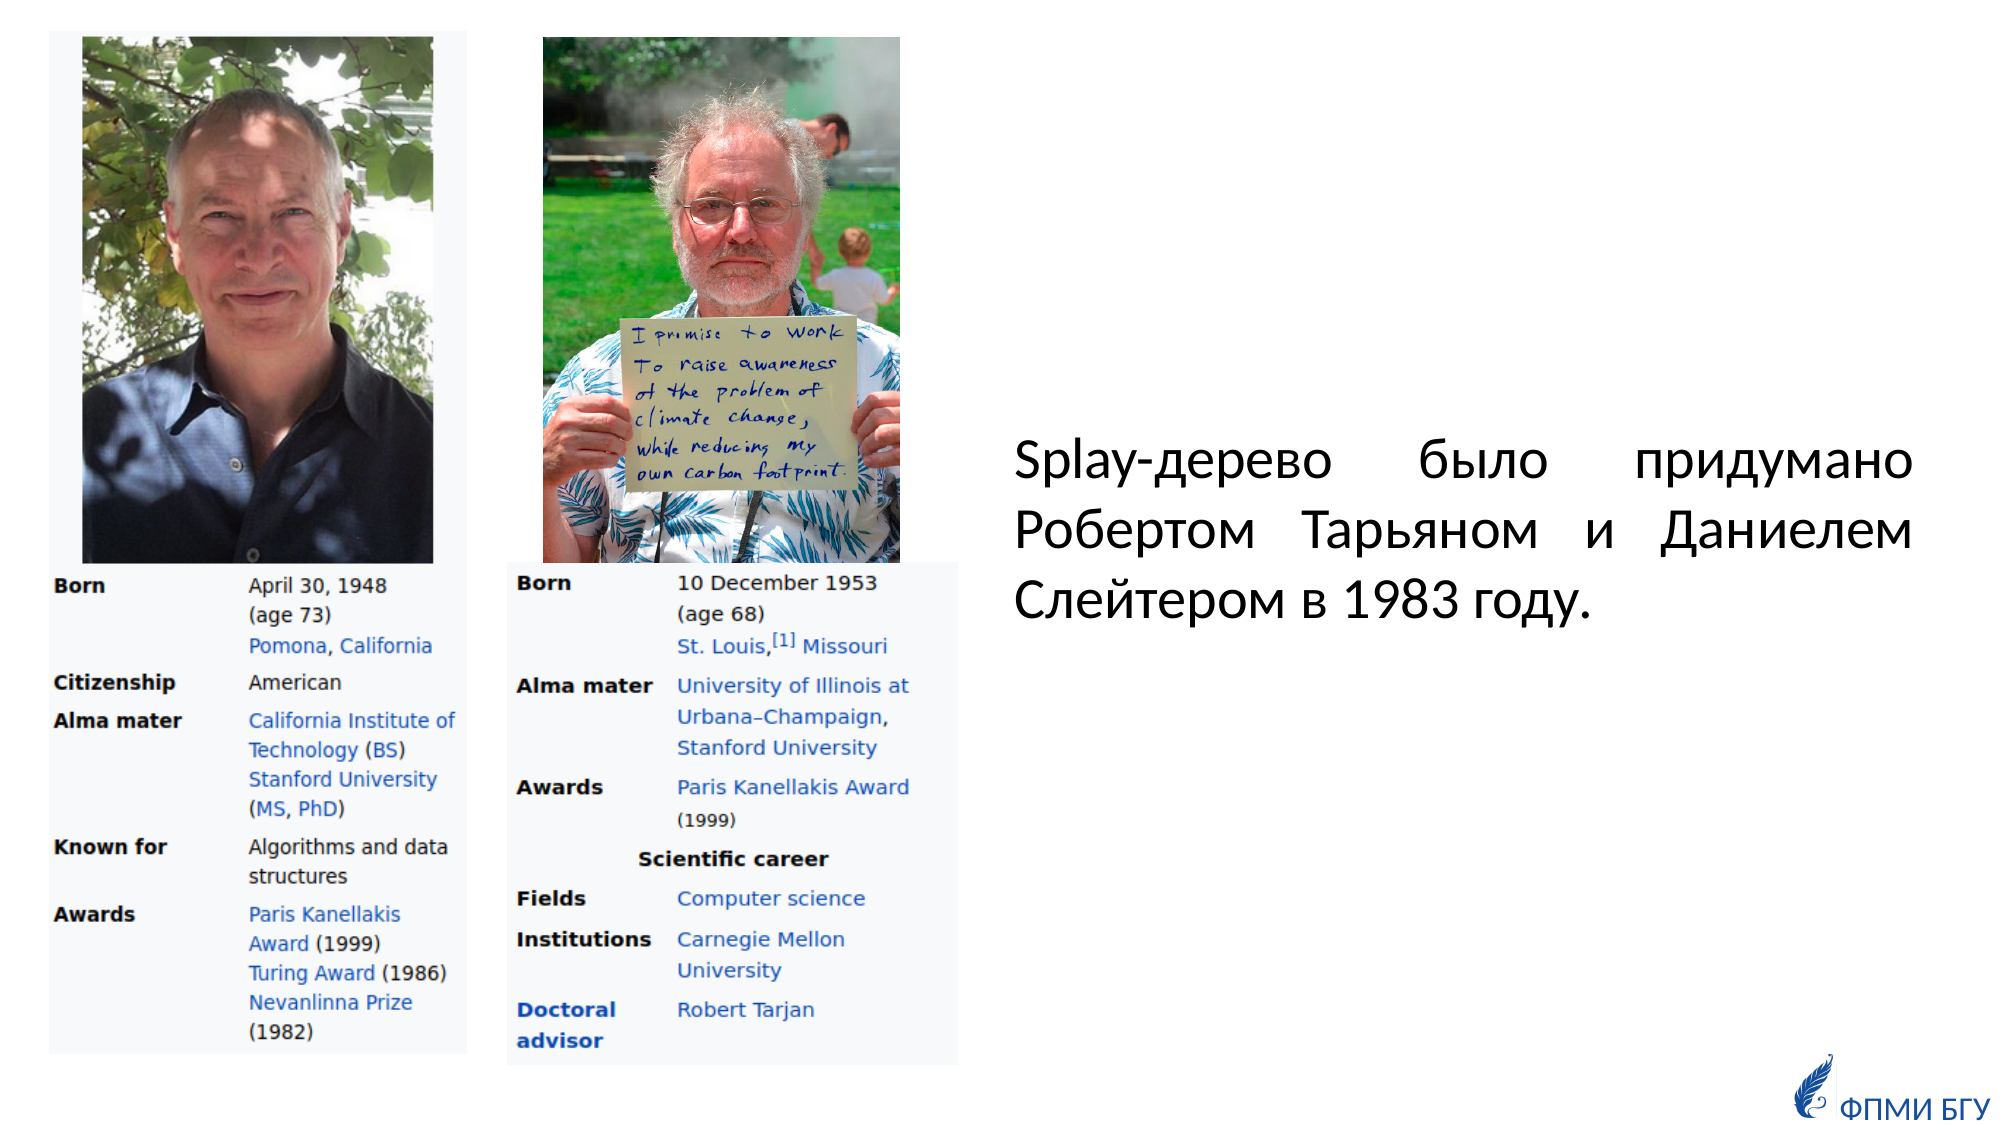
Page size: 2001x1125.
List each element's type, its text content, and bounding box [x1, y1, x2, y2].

picture [507, 37, 958, 1065]
text_box Splay-дерево было придумано Робертом Тарьяном и Даниелем Слейтером в 1983 году. [999, 412, 1930, 638]
picture [1793, 1053, 1837, 1118]
text_box ФПМИ БГУ [1830, 1087, 2000, 1125]
picture [48, 31, 467, 1054]
